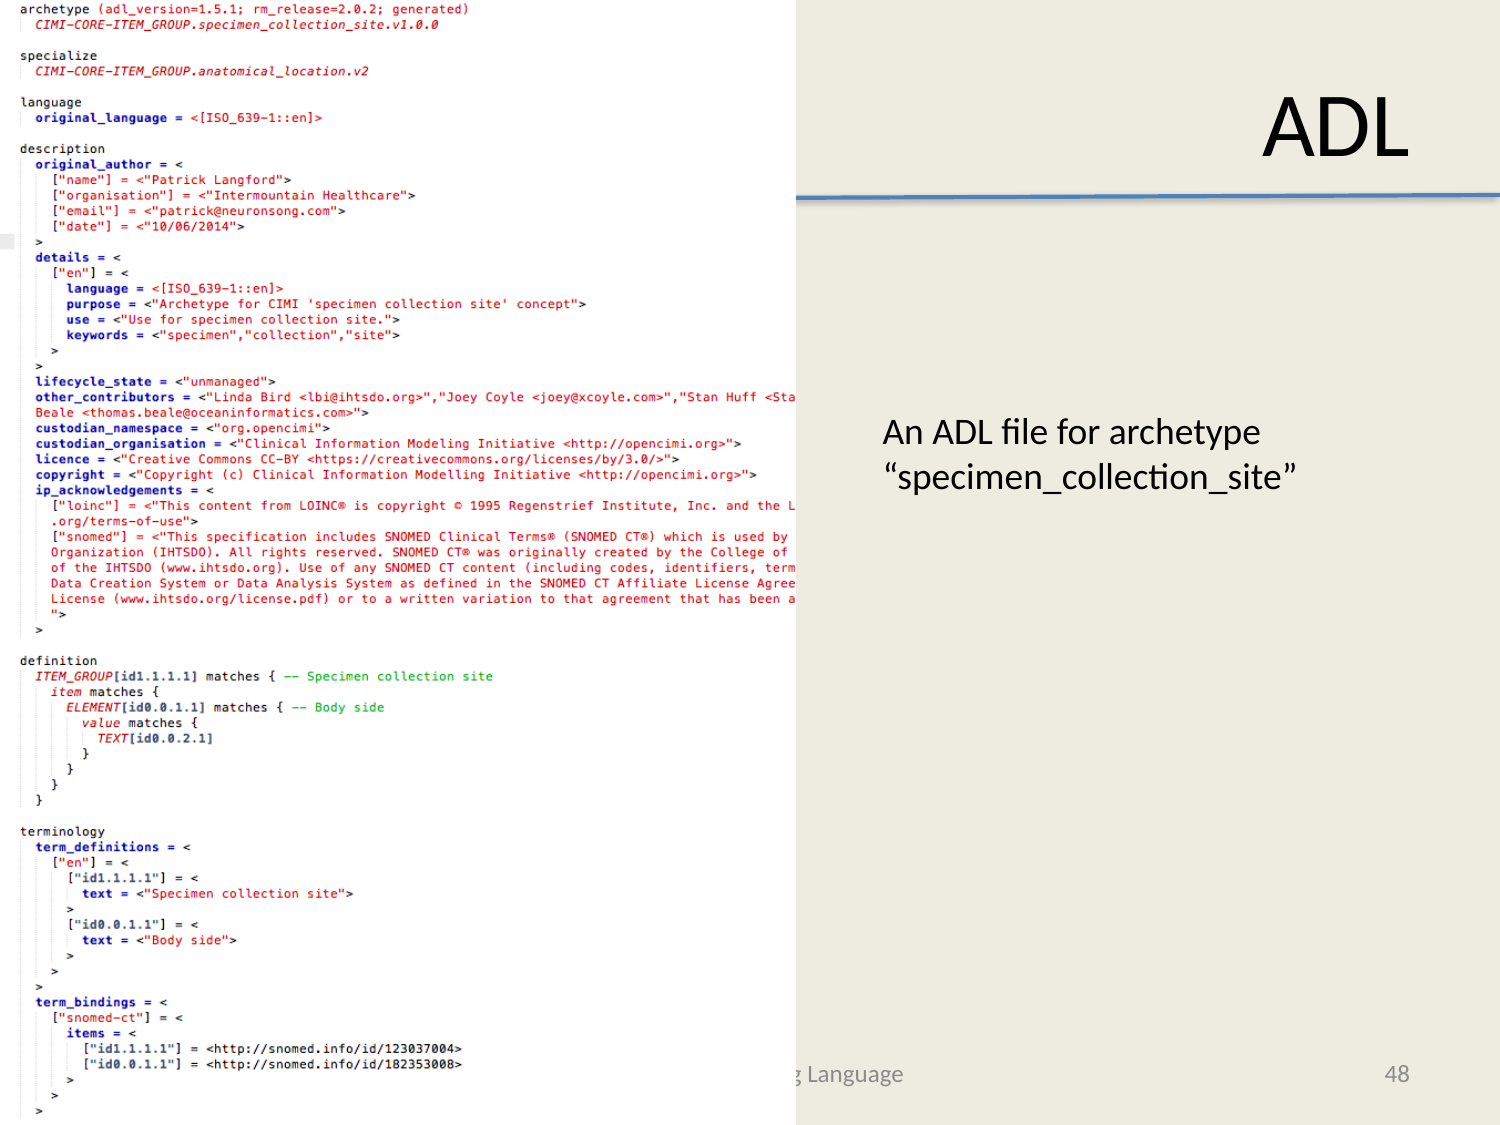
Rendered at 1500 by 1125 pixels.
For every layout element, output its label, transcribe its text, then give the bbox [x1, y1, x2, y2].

footer Archetype Modeling Language [800, 1042, 988, 1103]
text_box An ADL file for archetype “specimen_collection_site” [867, 399, 1341, 505]
title ADL [800, 45, 1425, 192]
slide_number 48 [1074, 1042, 1425, 1103]
picture [0, 0, 796, 1125]
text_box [800, 194, 1500, 202]
